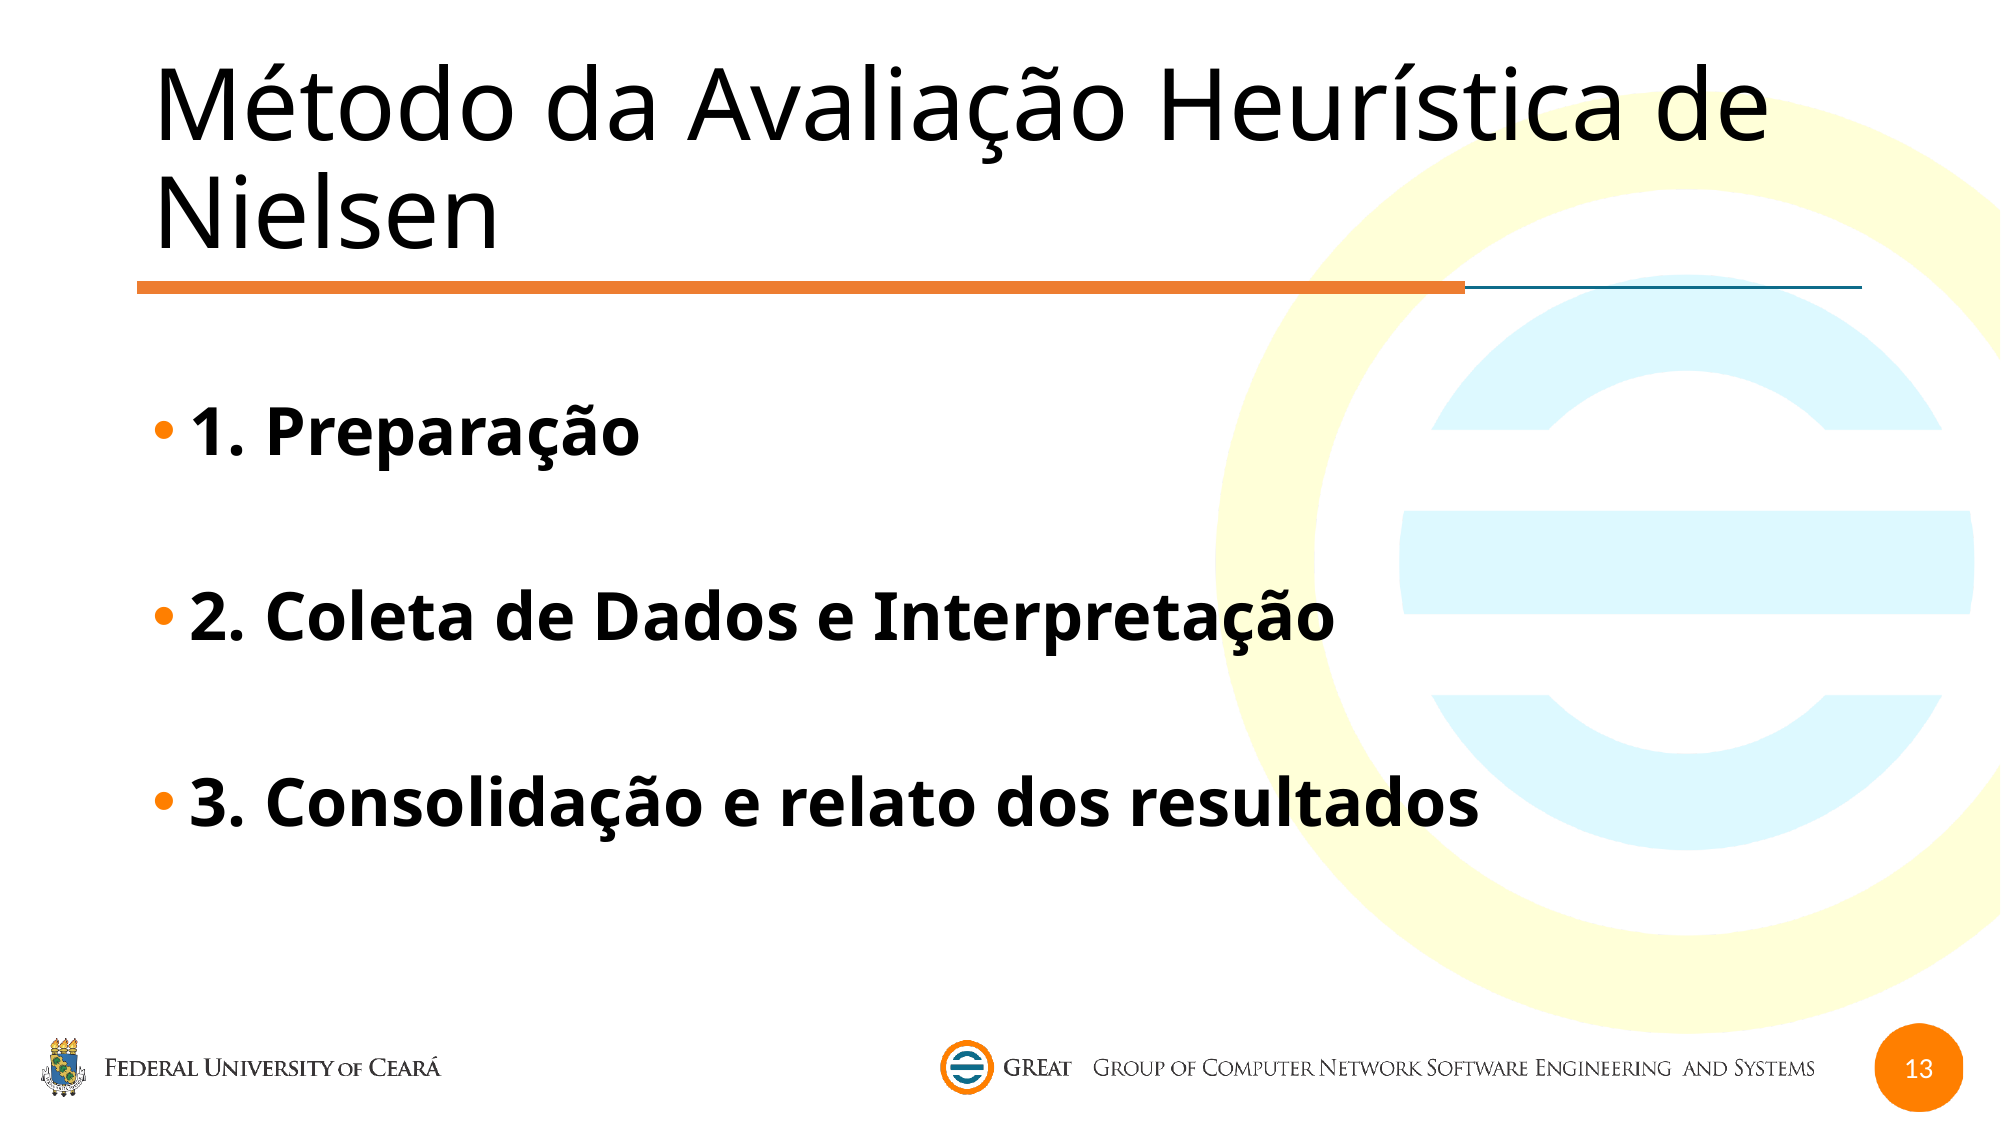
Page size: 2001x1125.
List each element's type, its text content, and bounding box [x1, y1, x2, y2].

title Método da Avaliação Heurística de Nielsen [137, 59, 1863, 278]
slide_number 13 [1874, 1023, 1964, 1112]
list 1. Preparação 2. Coleta de Dados e Interpretação 3. Consolidação e relato dos resultados [137, 299, 1863, 1014]
picture [36, 1030, 446, 1104]
picture [938, 1033, 1816, 1101]
